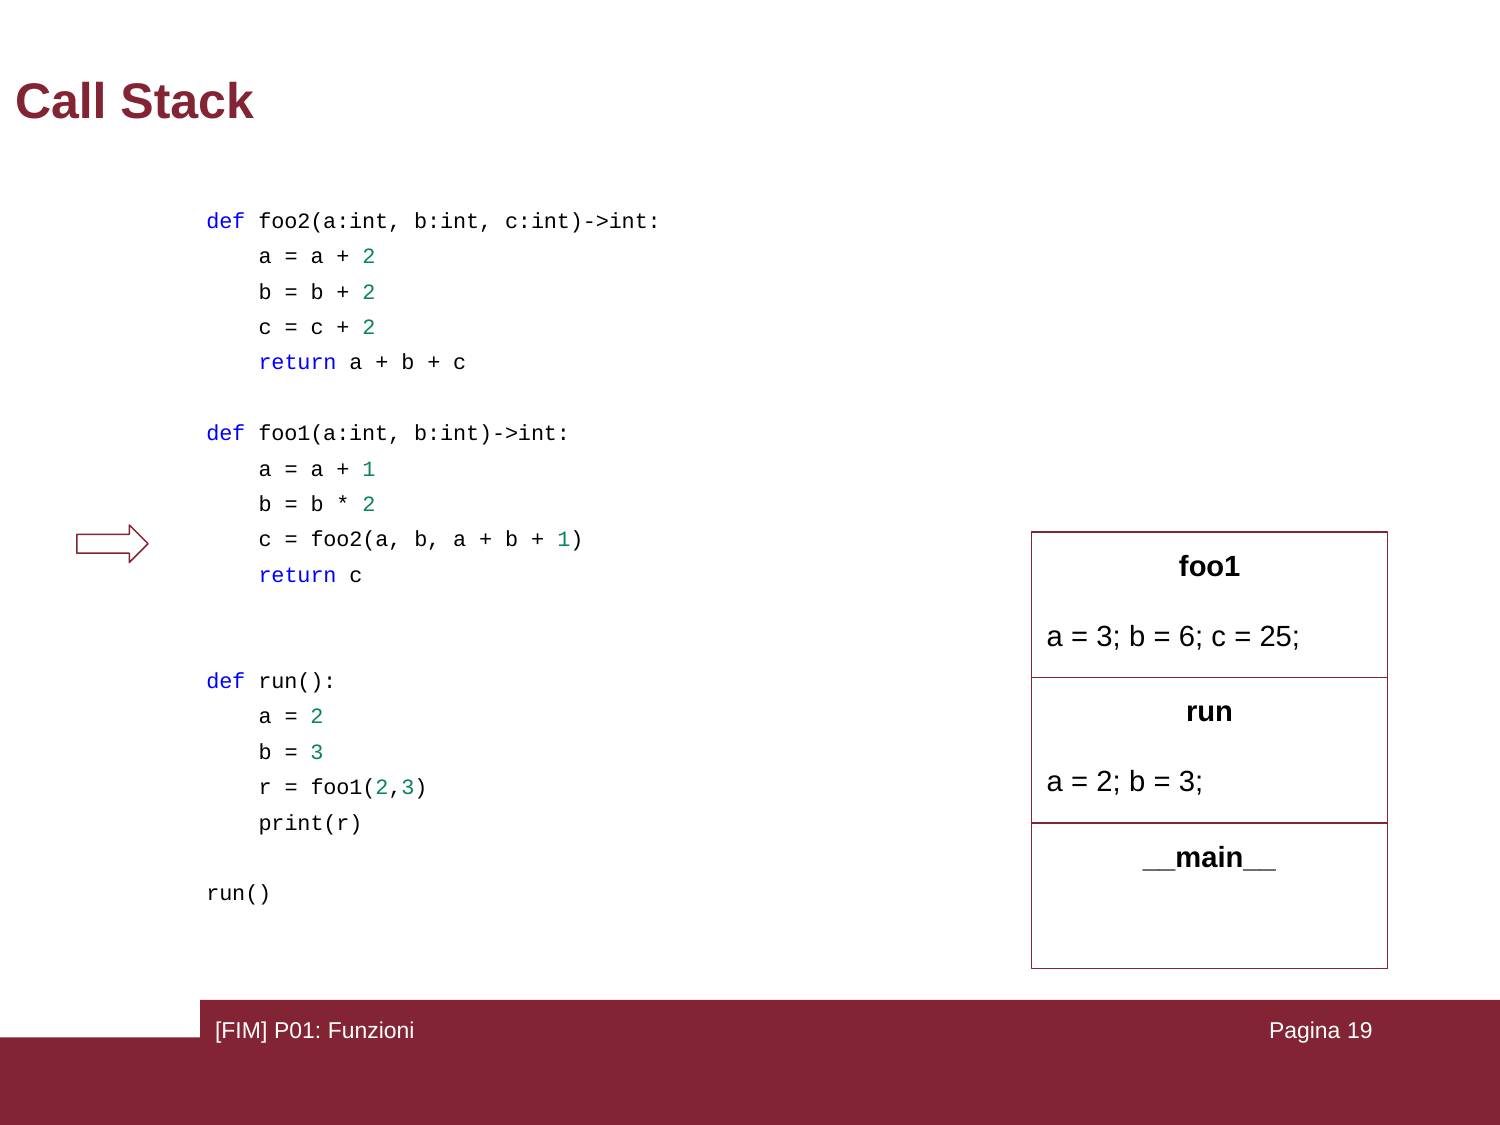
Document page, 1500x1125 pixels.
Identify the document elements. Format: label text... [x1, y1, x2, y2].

footer [FIM] P01: Funzioni [200, 1008, 675, 1084]
text_box [76, 525, 149, 563]
text_box def foo2(a:int, b:int, c:int)->int: a = a + 2 b = b + 2 c = c + 2 return a + b + c def foo1(a:int, b:int)->int: a = a + 1 b = b * 2 c = foo2(a, b, a + b + 1) return c def run(): a = 2 b = 3 r = foo1(2,3) print(r) run() [191, 156, 684, 956]
slide_number Pagina ‹#› [1074, 1008, 1388, 1084]
text_box __main__ [1031, 824, 1388, 969]
text_box run a = 2; b = 3; [1031, 678, 1388, 824]
title Call Stack [0, 61, 1241, 144]
text_box foo1 a = 3; b = 6; c = 25; [1031, 532, 1388, 678]
